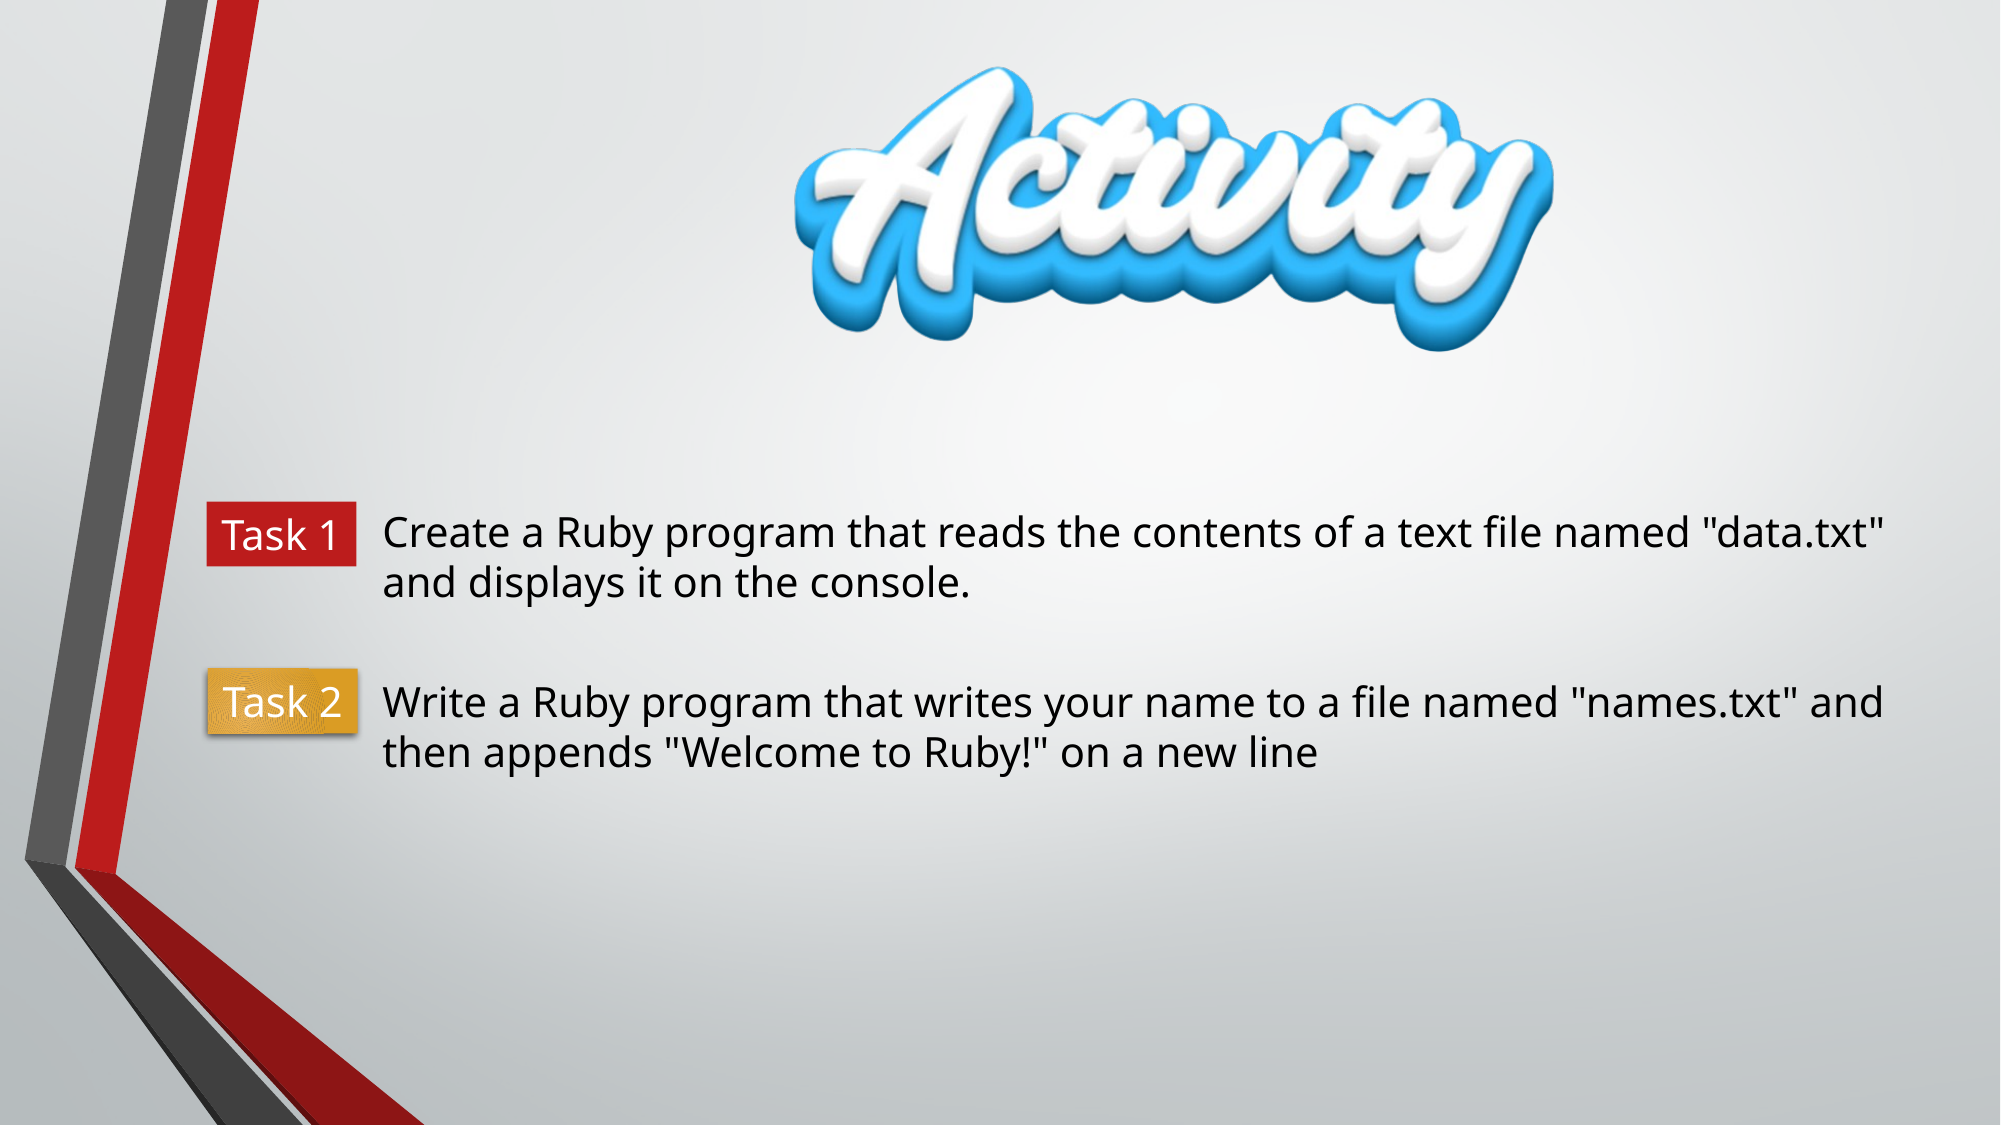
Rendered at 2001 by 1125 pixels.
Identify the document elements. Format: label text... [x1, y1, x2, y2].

text_box Create a Ruby program that reads the contents of a text file named "data.txt" and displays it on the console. [367, 498, 1912, 613]
text_box Write a Ruby program that writes your name to a file named "names.txt" and then appends "Welcome to Ruby!" on a new line [367, 668, 1912, 784]
picture [779, 55, 1570, 387]
text_box Task 2 [207, 668, 358, 734]
text_box Task 1 [206, 501, 357, 567]
